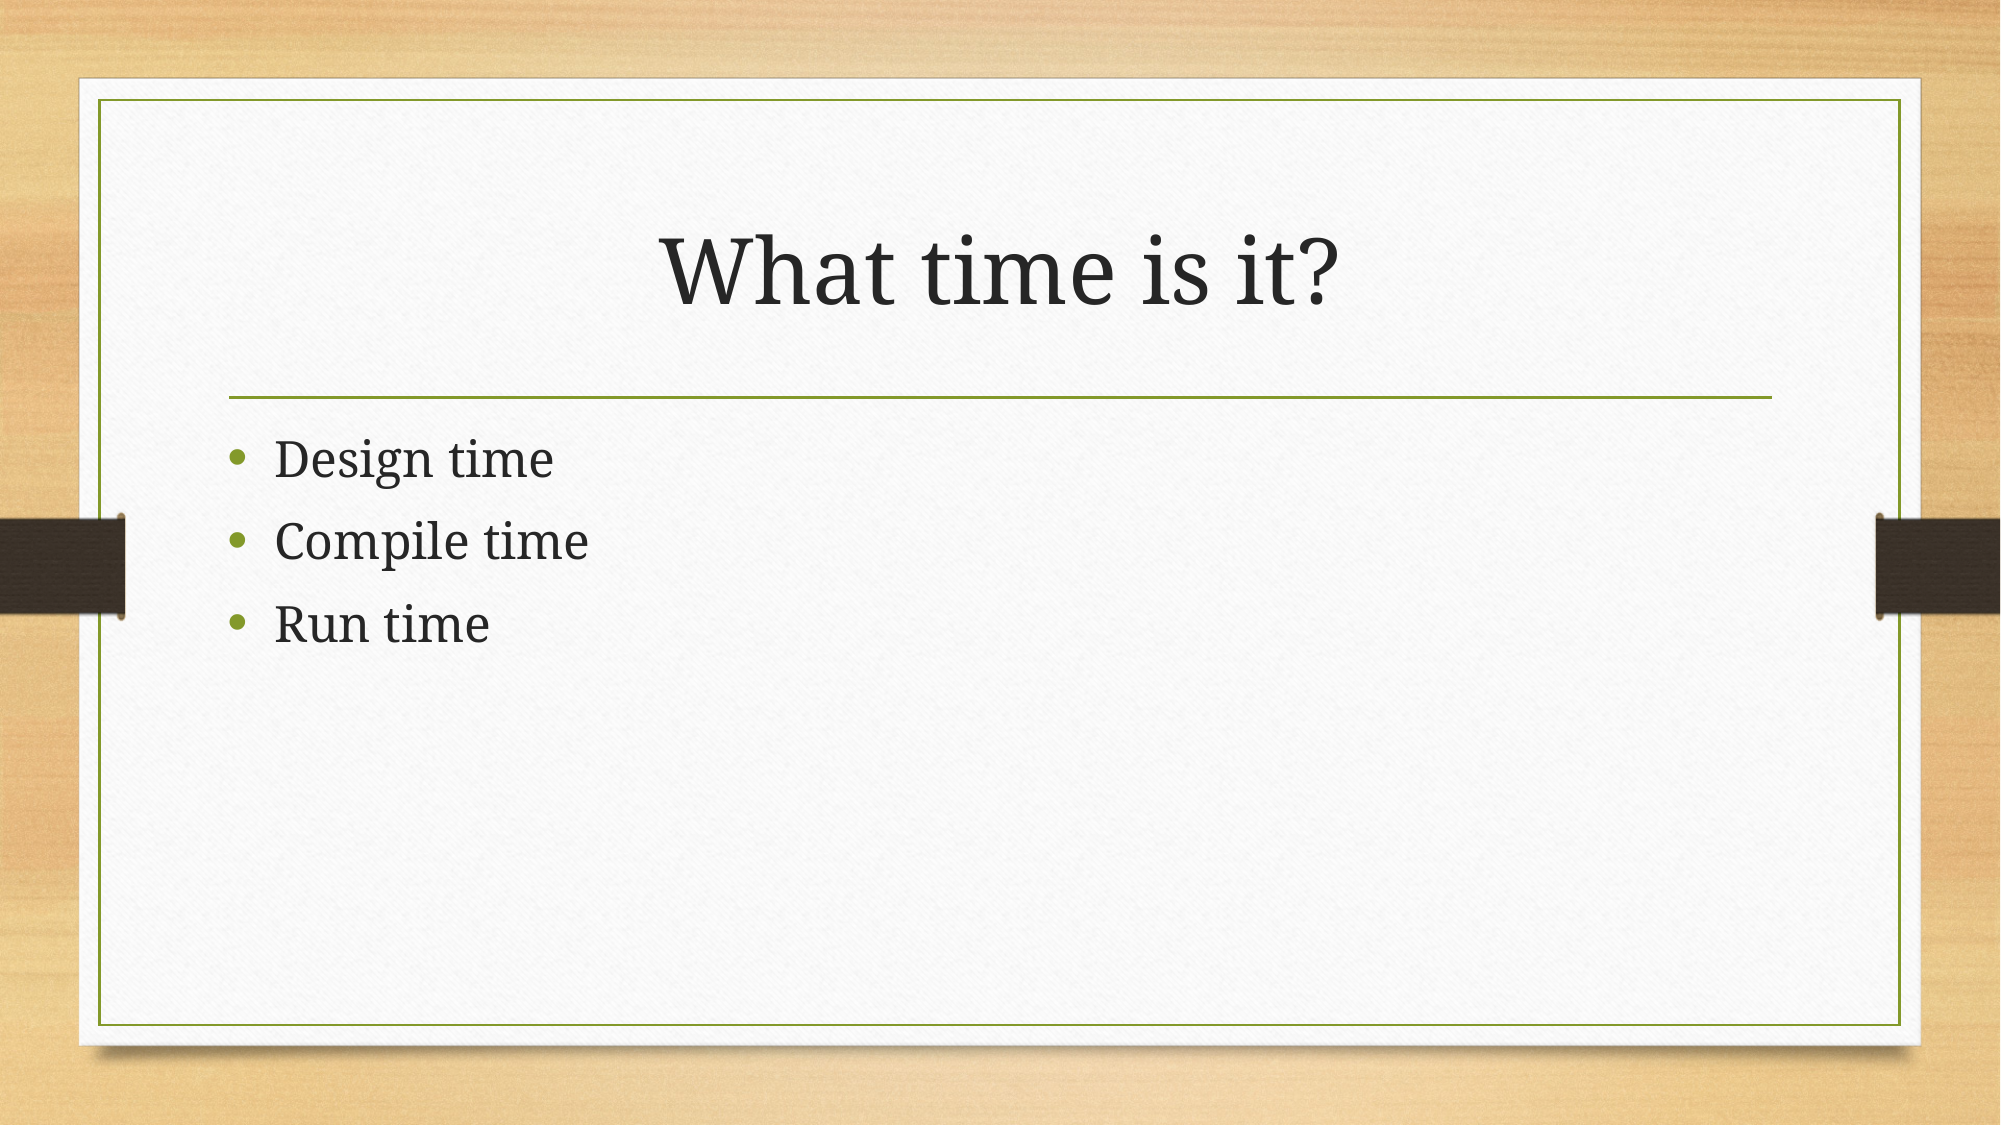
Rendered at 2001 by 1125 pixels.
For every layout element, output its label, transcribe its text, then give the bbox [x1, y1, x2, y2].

list Design time Compile time Run time [212, 419, 1788, 964]
picture [0, 0, 2001, 1125]
title What time is it? [212, 161, 1788, 375]
